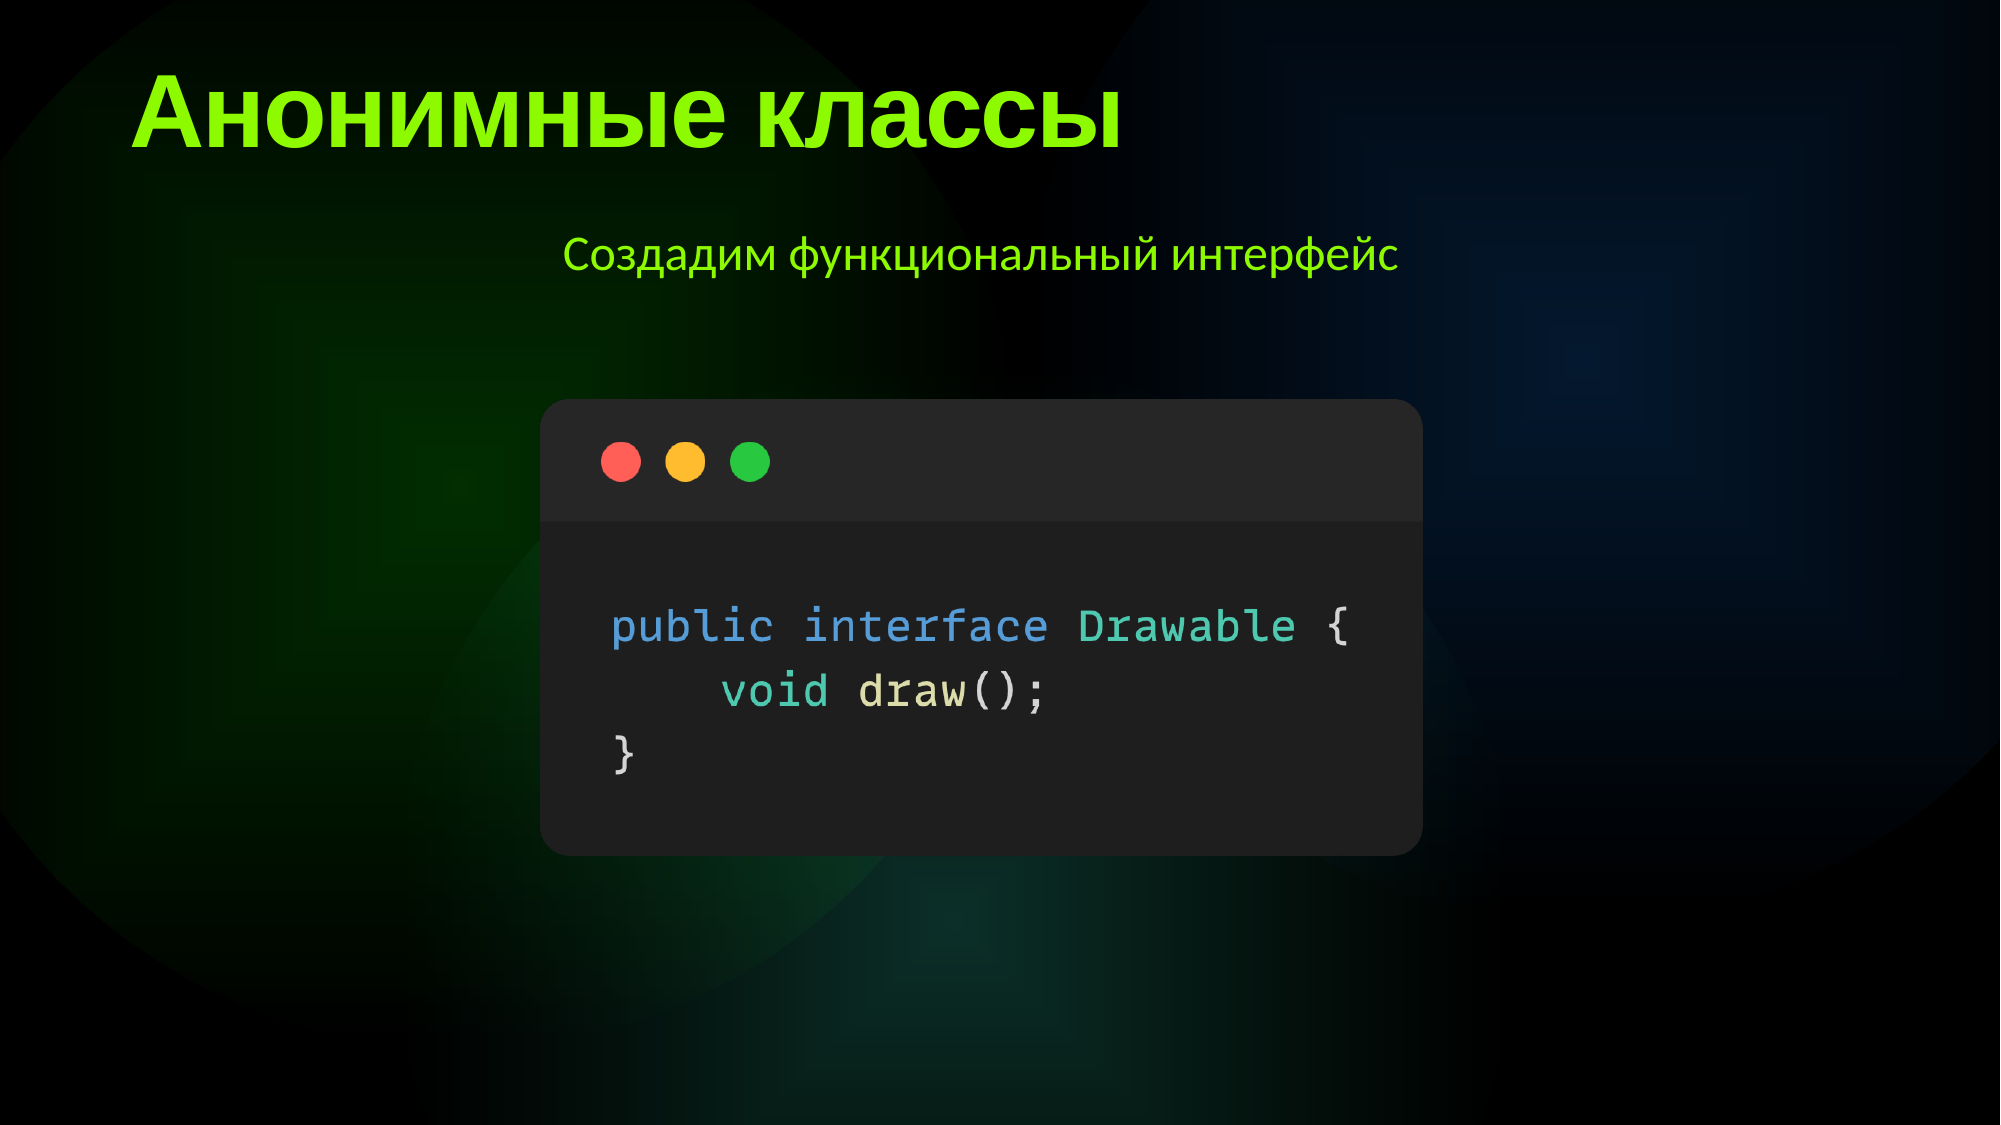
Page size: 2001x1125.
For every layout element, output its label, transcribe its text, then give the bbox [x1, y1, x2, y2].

picture [343, 202, 1619, 1052]
text_box Анонимные классы [124, 73, 1209, 170]
